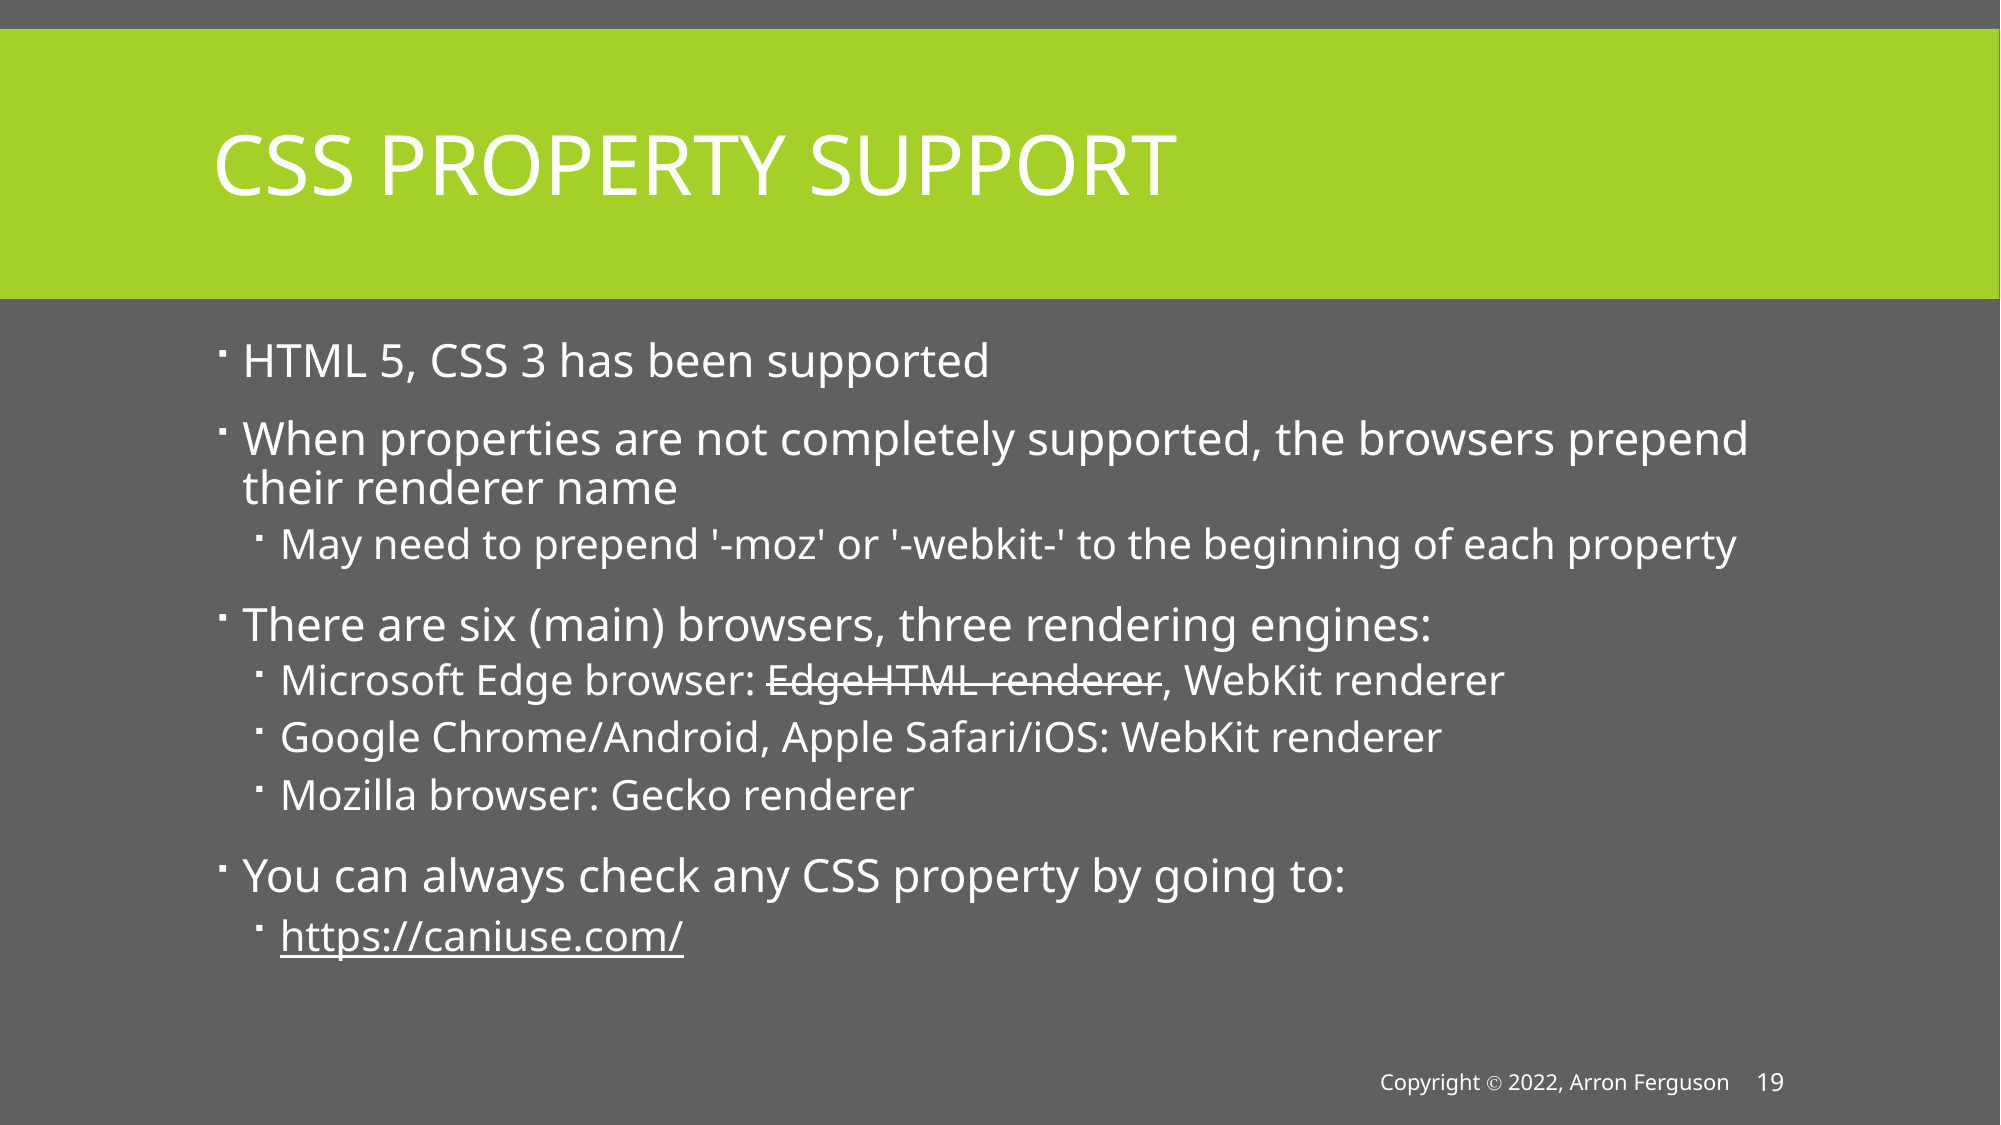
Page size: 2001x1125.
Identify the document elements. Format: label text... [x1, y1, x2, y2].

slide_number 19 [1748, 1053, 1904, 1114]
footer Copyright Ⓒ 2022, Arron Ferguson [918, 1053, 1746, 1114]
list HTML 5, CSS 3 has been supported When properties are not completely supported, the browsers prepend their renderer name May need to prepend '-moz' or '-webkit-' to the beginning of each property There are six (main) browsers, three rendering engines: Microsoft Edge browser: EdgeHTML renderer, WebKit renderer Google Chrome/Android, Apple Safari/iOS: WebKit renderer Mozilla browser: Gecko renderer You can always check any CSS property by going to: https://caniuse.com/ [197, 329, 1803, 1020]
title CSS Property Support [197, 46, 1803, 295]
